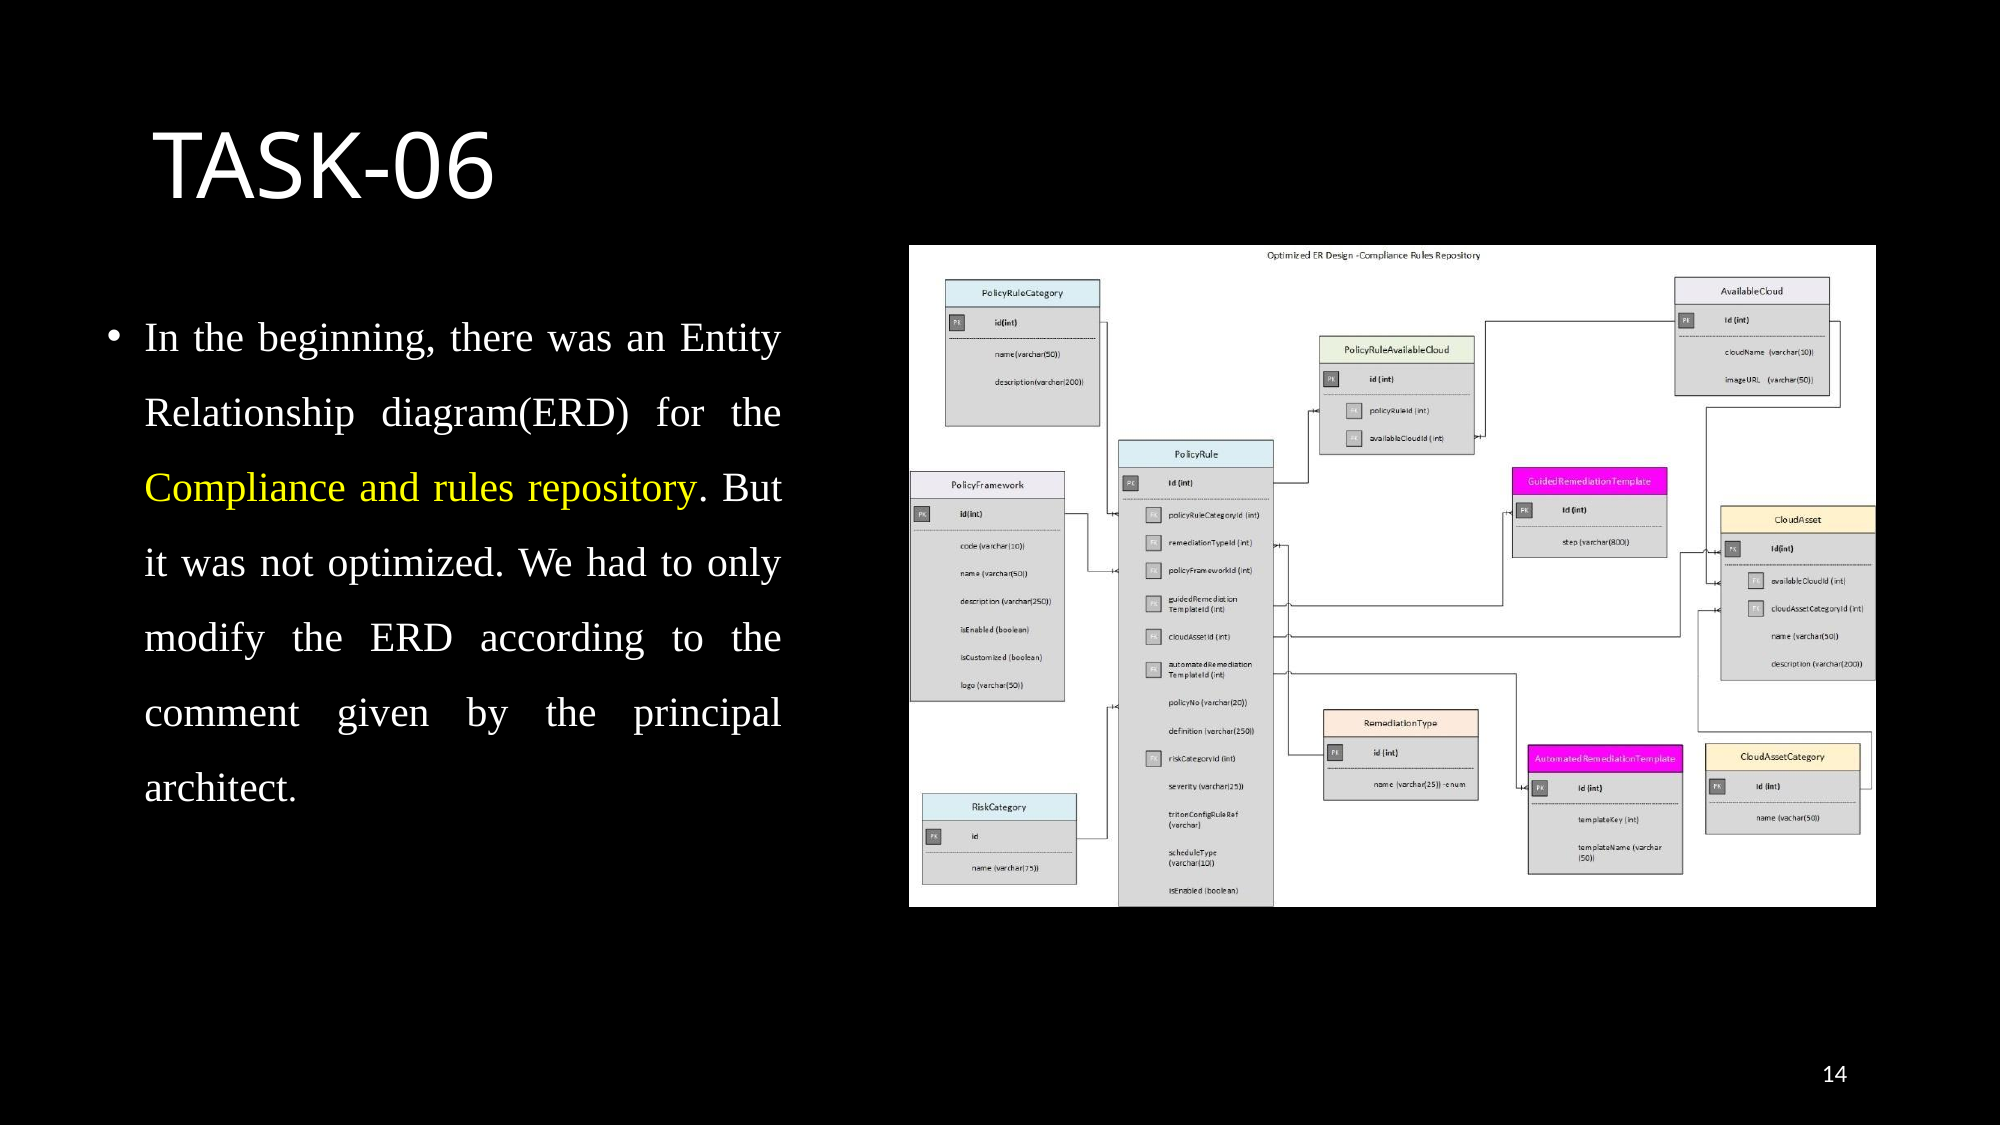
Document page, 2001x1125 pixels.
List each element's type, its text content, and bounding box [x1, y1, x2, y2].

list In the beginning, there was an Entity Relationship diagram(ERD) for the Compliance and rules repository. But it was not optimized. We had to only modify the ERD according to the comment given by the principal architect. [91, 277, 798, 940]
title TASK-06 [137, 59, 1863, 278]
slide_number 14 [1412, 1042, 1863, 1103]
picture [909, 244, 1876, 907]
